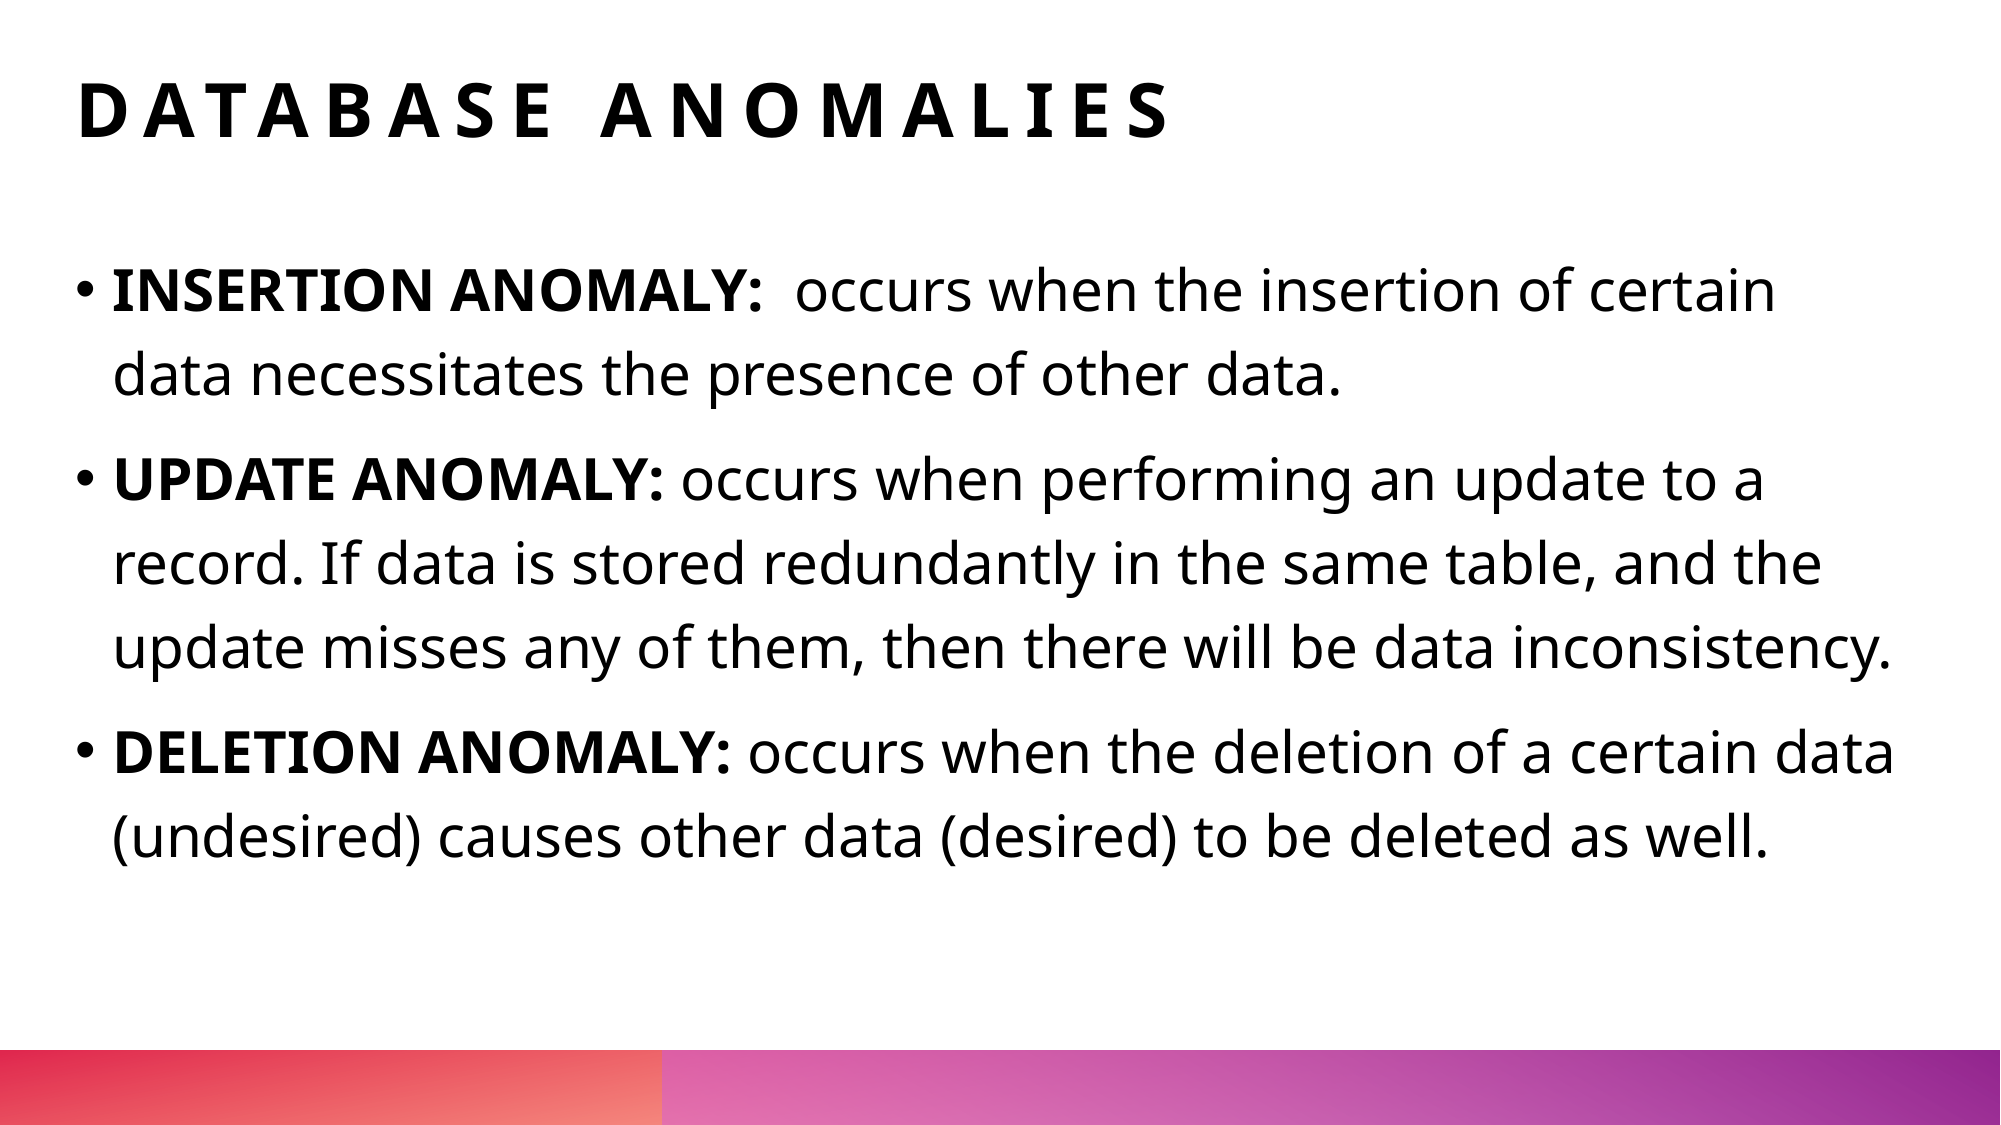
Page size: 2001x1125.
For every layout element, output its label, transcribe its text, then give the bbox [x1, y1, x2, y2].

list INSERTION ANOMALY: occurs when the insertion of certain data necessitates the presence of other data. UPDATE ANOMALY: occurs when performing an update to a record. If data is stored redundantly in the same table, and the update misses any of them, then there will be data inconsistency. DELETION ANOMALY: occurs when the deletion of a certain data (undesired) causes other data (desired) to be deleted as well. [75, 183, 1905, 996]
title Database anomalies [75, 27, 1905, 153]
